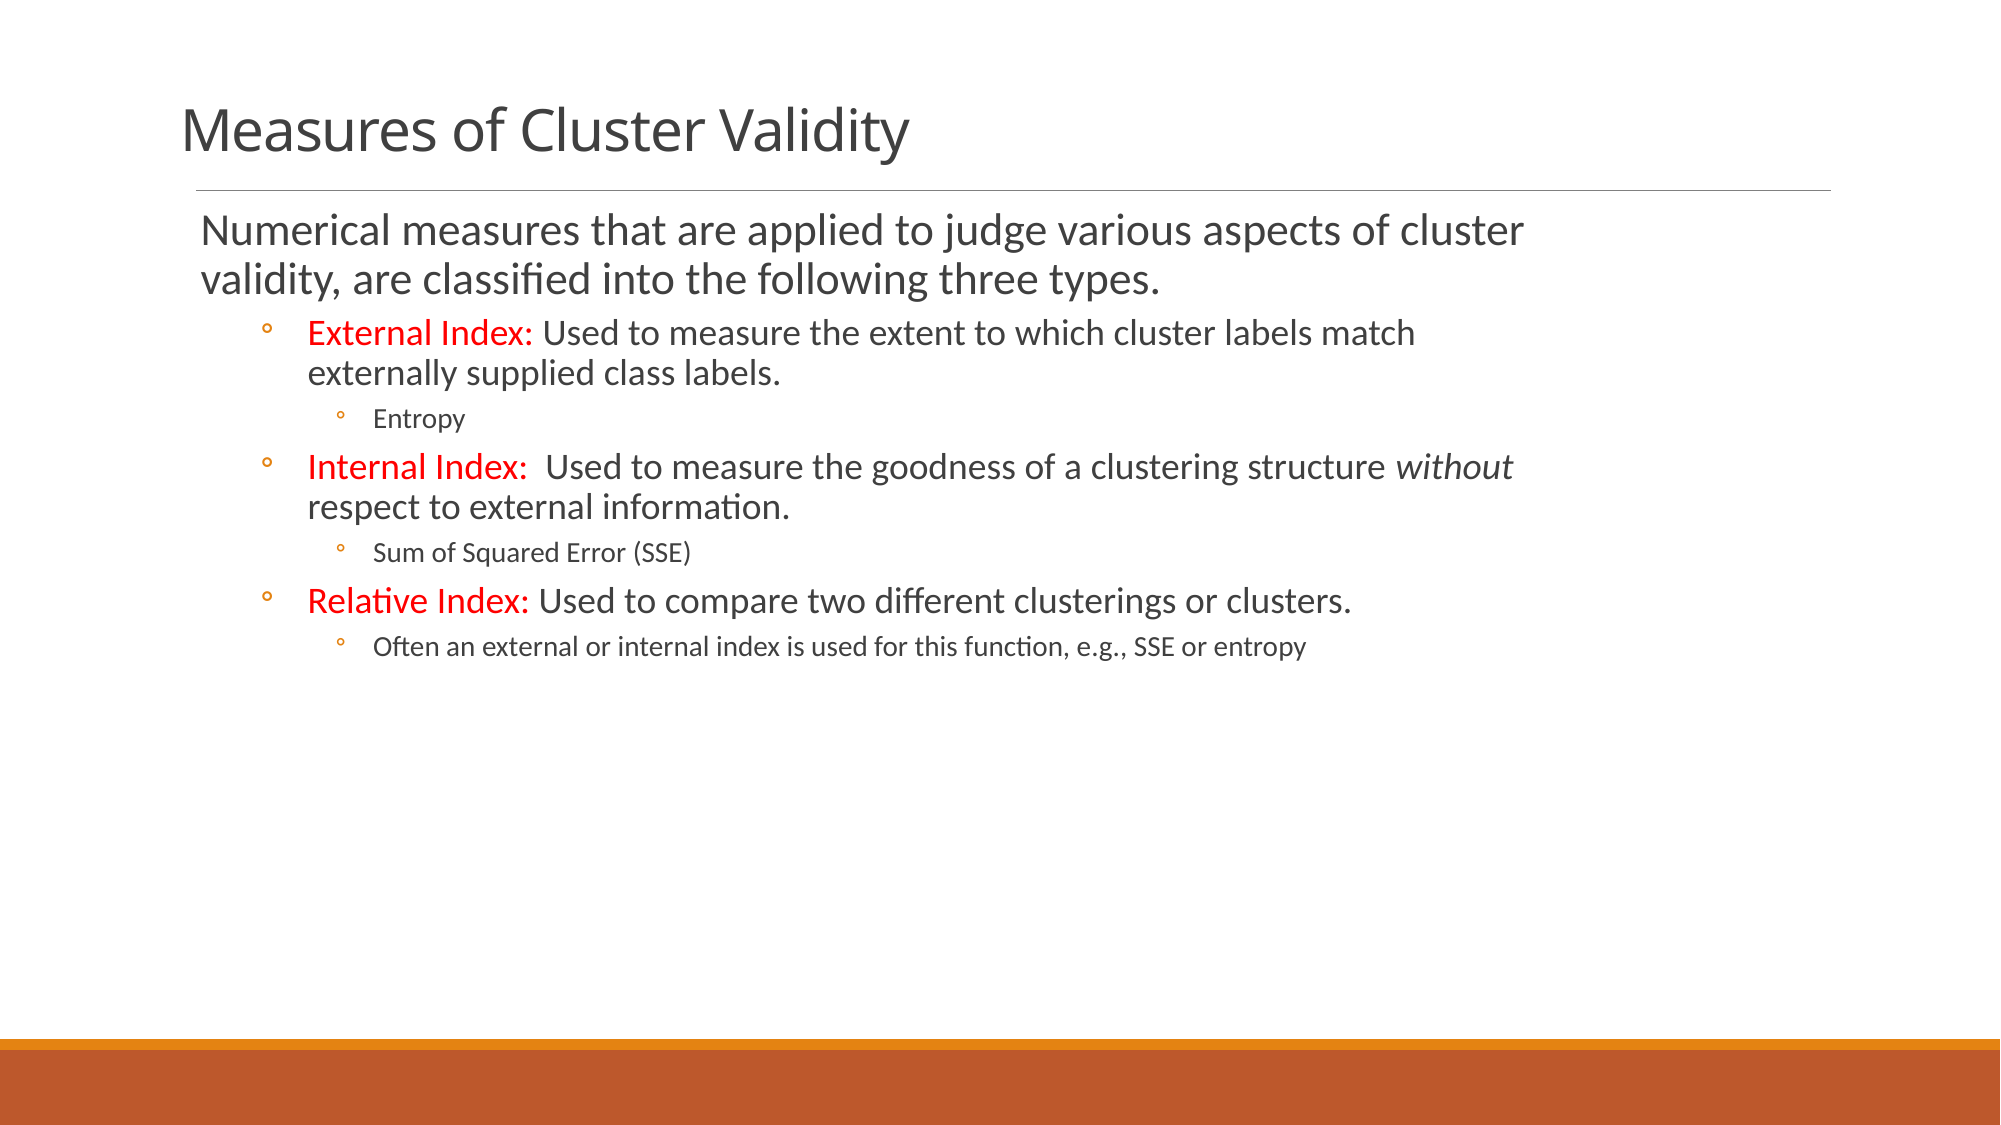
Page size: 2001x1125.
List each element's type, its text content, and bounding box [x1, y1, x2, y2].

list Numerical measures that are applied to judge various aspects of cluster validity, are classified into the following three types. External Index: Used to measure the extent to which cluster labels match externally supplied class labels. Entropy Internal Index: Used to measure the goodness of a clustering structure without respect to external information. Sum of Squared Error (SSE) Relative Index: Used to compare two different clusterings or clusters. Often an external or internal index is used for this function, e.g., SSE or entropy [185, 198, 1574, 1074]
title Measures of Cluster Validity [165, 8, 1815, 171]
